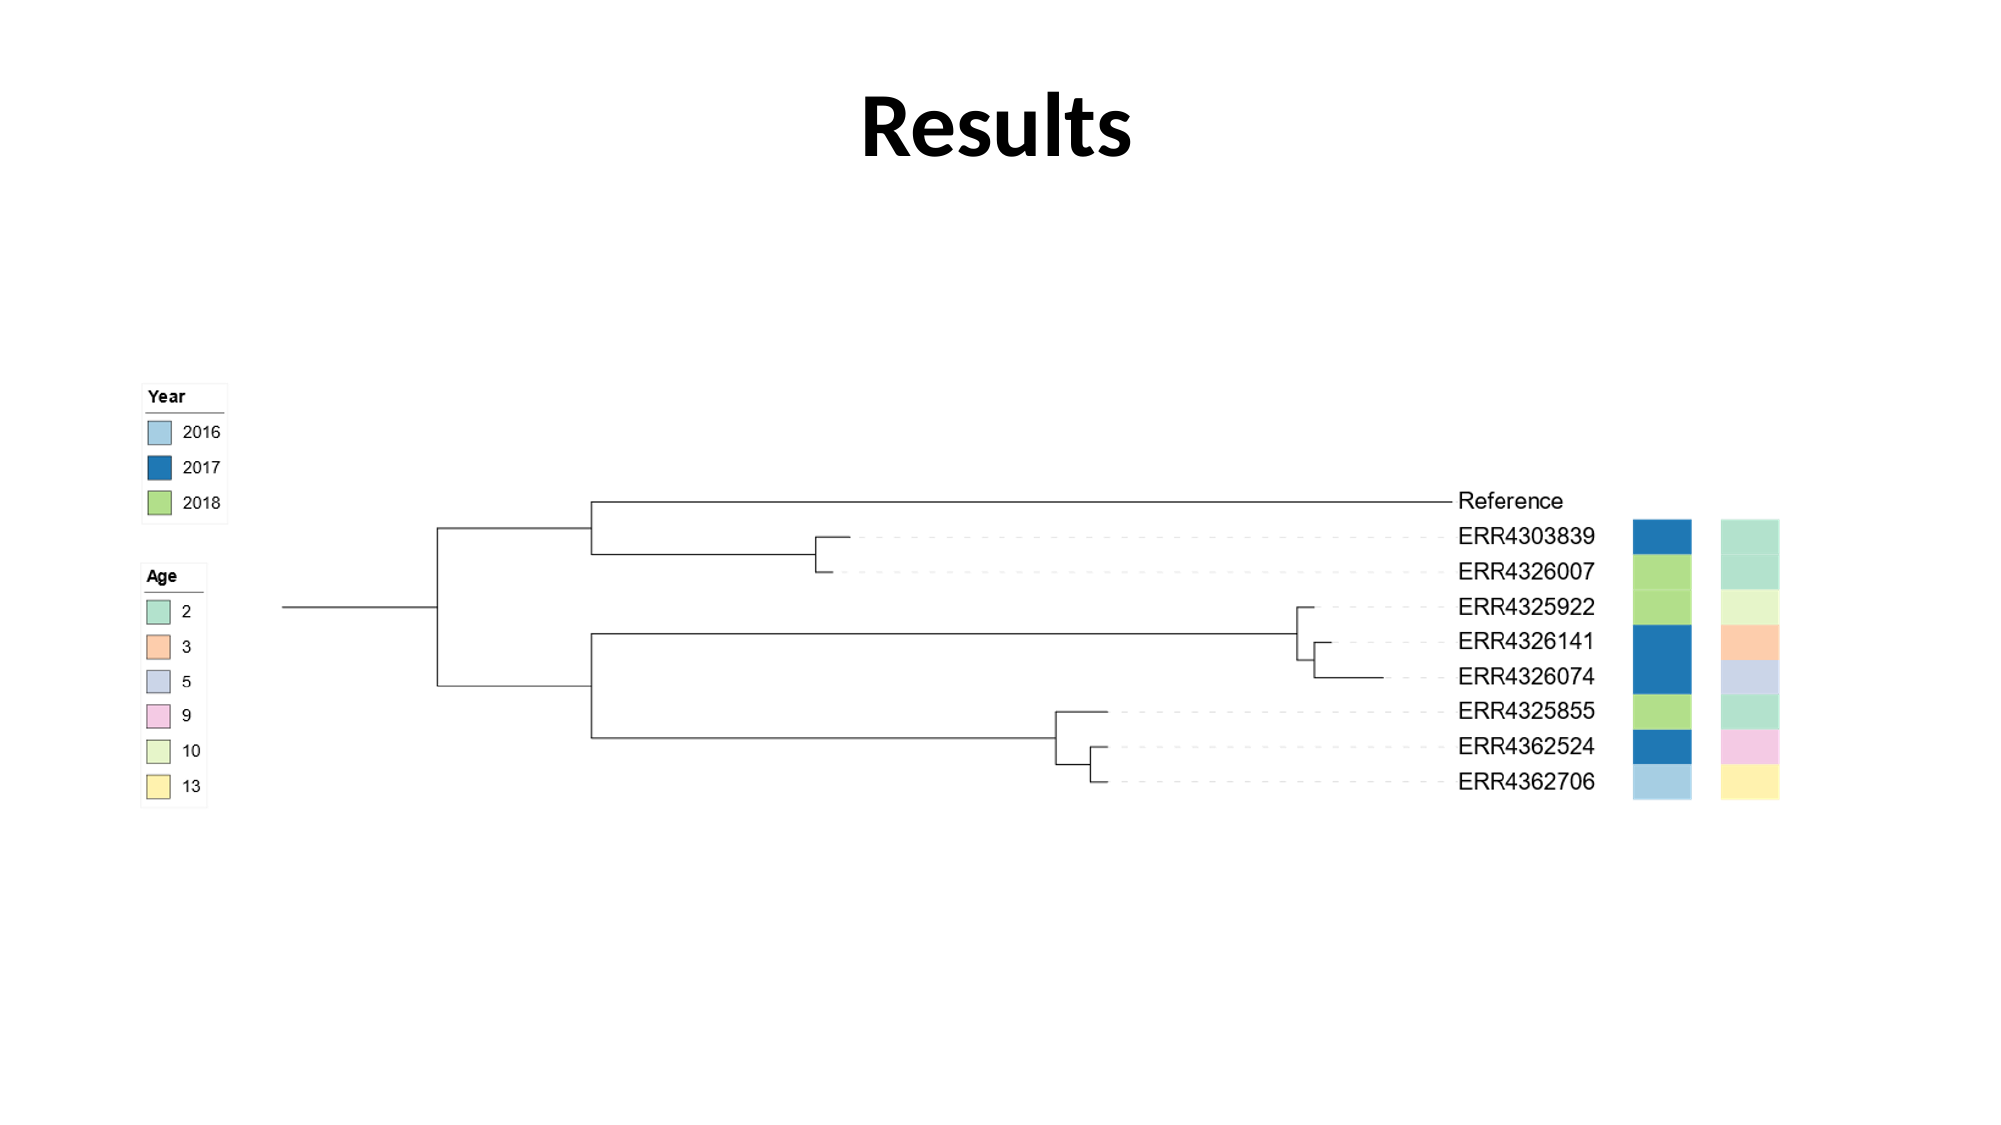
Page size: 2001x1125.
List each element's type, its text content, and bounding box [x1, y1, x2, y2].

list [72, 336, 1921, 901]
title Results [134, 18, 1859, 236]
